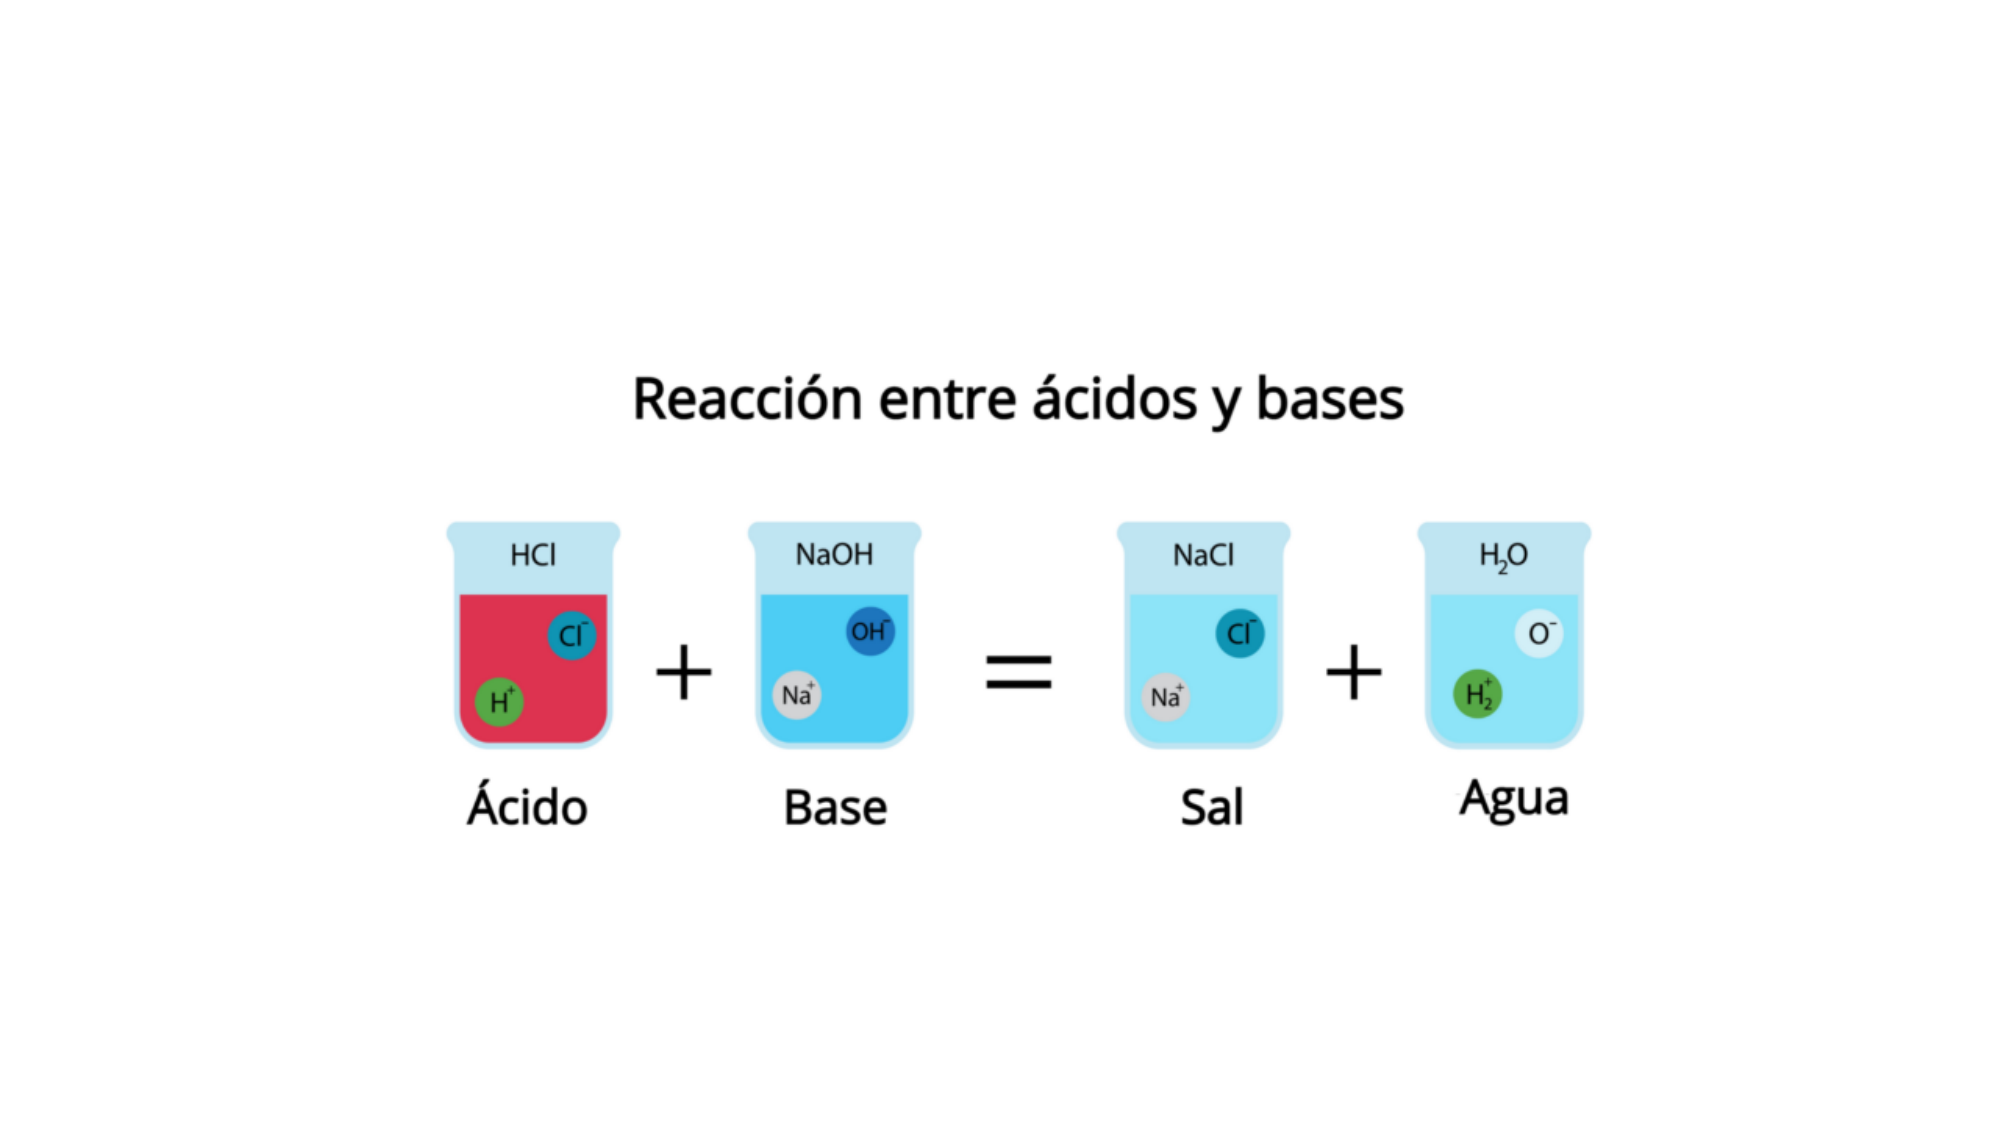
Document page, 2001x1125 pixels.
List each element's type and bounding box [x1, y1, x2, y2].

picture [374, 249, 1625, 875]
